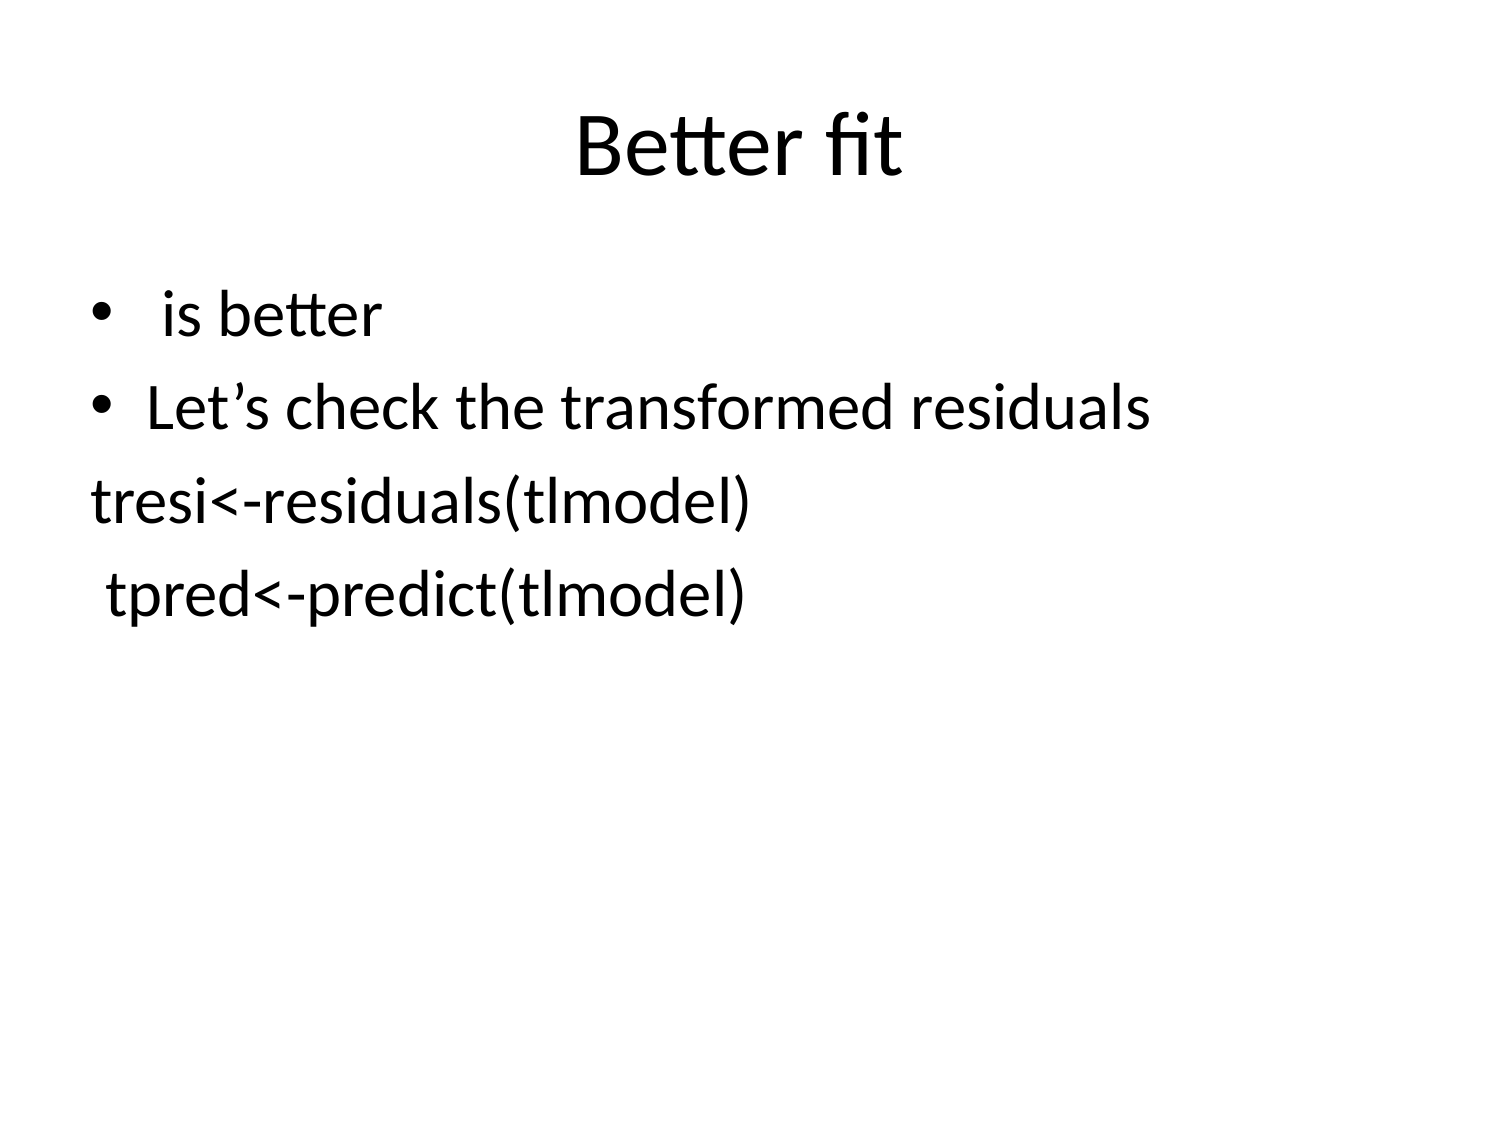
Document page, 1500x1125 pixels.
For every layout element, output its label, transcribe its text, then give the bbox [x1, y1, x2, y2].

title Better fit [75, 45, 1425, 233]
